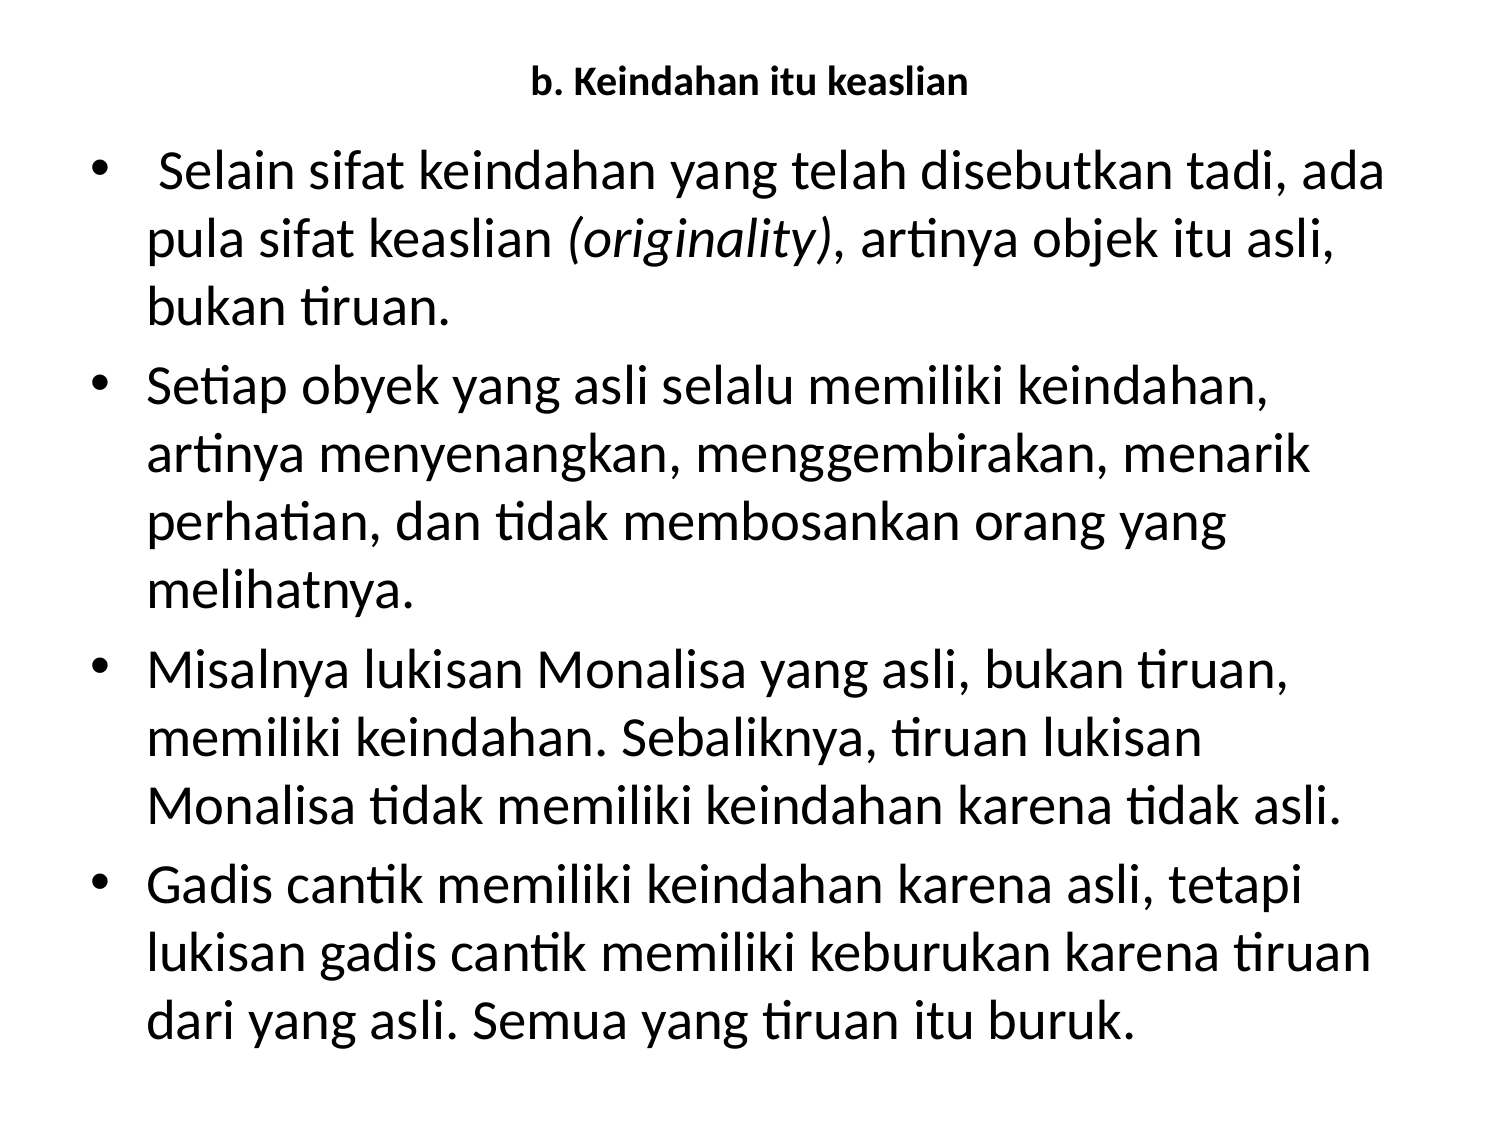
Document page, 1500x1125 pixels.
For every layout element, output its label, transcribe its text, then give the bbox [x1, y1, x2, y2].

list Selain sifat keindahan yang telah disebutkan tadi, ada pula sifat keaslian (originality), artinya objek itu asli, bukan tiruan. Setiap obyek yang asli selalu memiliki keindahan, artinya menyenangkan, menggembirakan, menarik perhatian, dan tidak membosankan orang yang melihatnya. Misalnya lukisan Monalisa yang asli, bukan tiruan, memiliki keindahan. Sebaliknya, tiruan lukisan Monalisa tidak memiliki keindahan karena tidak asli. Gadis cantik memiliki keindahan karena asli, tetapi lukisan gadis cantik memiliki keburukan karena tiruan dari yang asli. Semua yang tiruan itu buruk. [75, 125, 1425, 1063]
title b. Keindahan itu keaslian [75, 45, 1425, 125]
